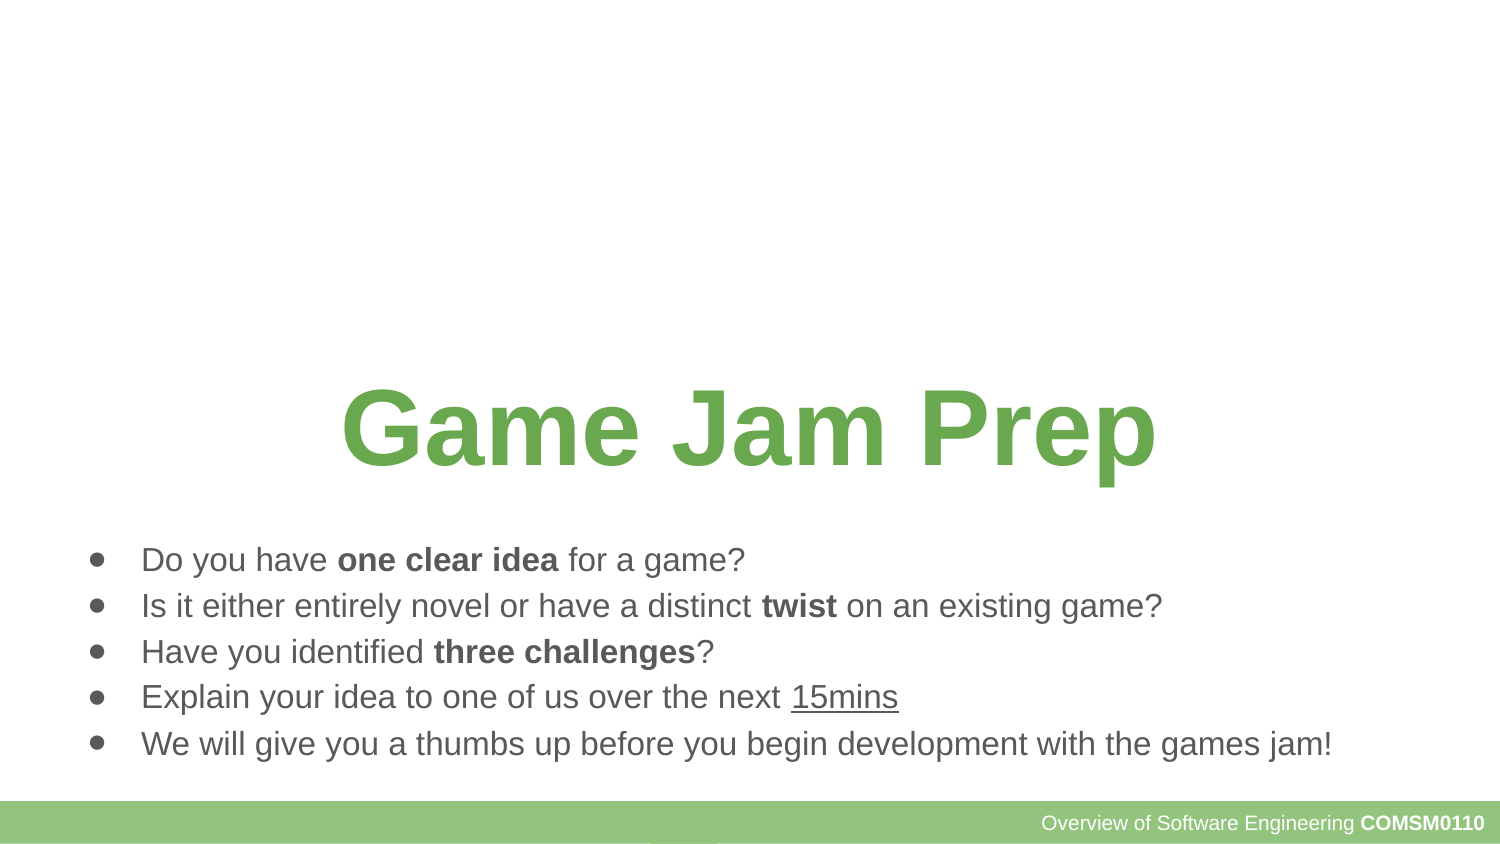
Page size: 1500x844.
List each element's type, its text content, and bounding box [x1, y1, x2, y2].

list Do you have one clear idea for a game? Is it either entirely novel or have a distinct twist on an existing game? Have you identified three challenges? Explain your idea to one of us over the next 15mins We will give you a thumbs up before you begin development with the games jam! [51, 517, 1449, 731]
title Game Jam Prep [51, 181, 1449, 504]
